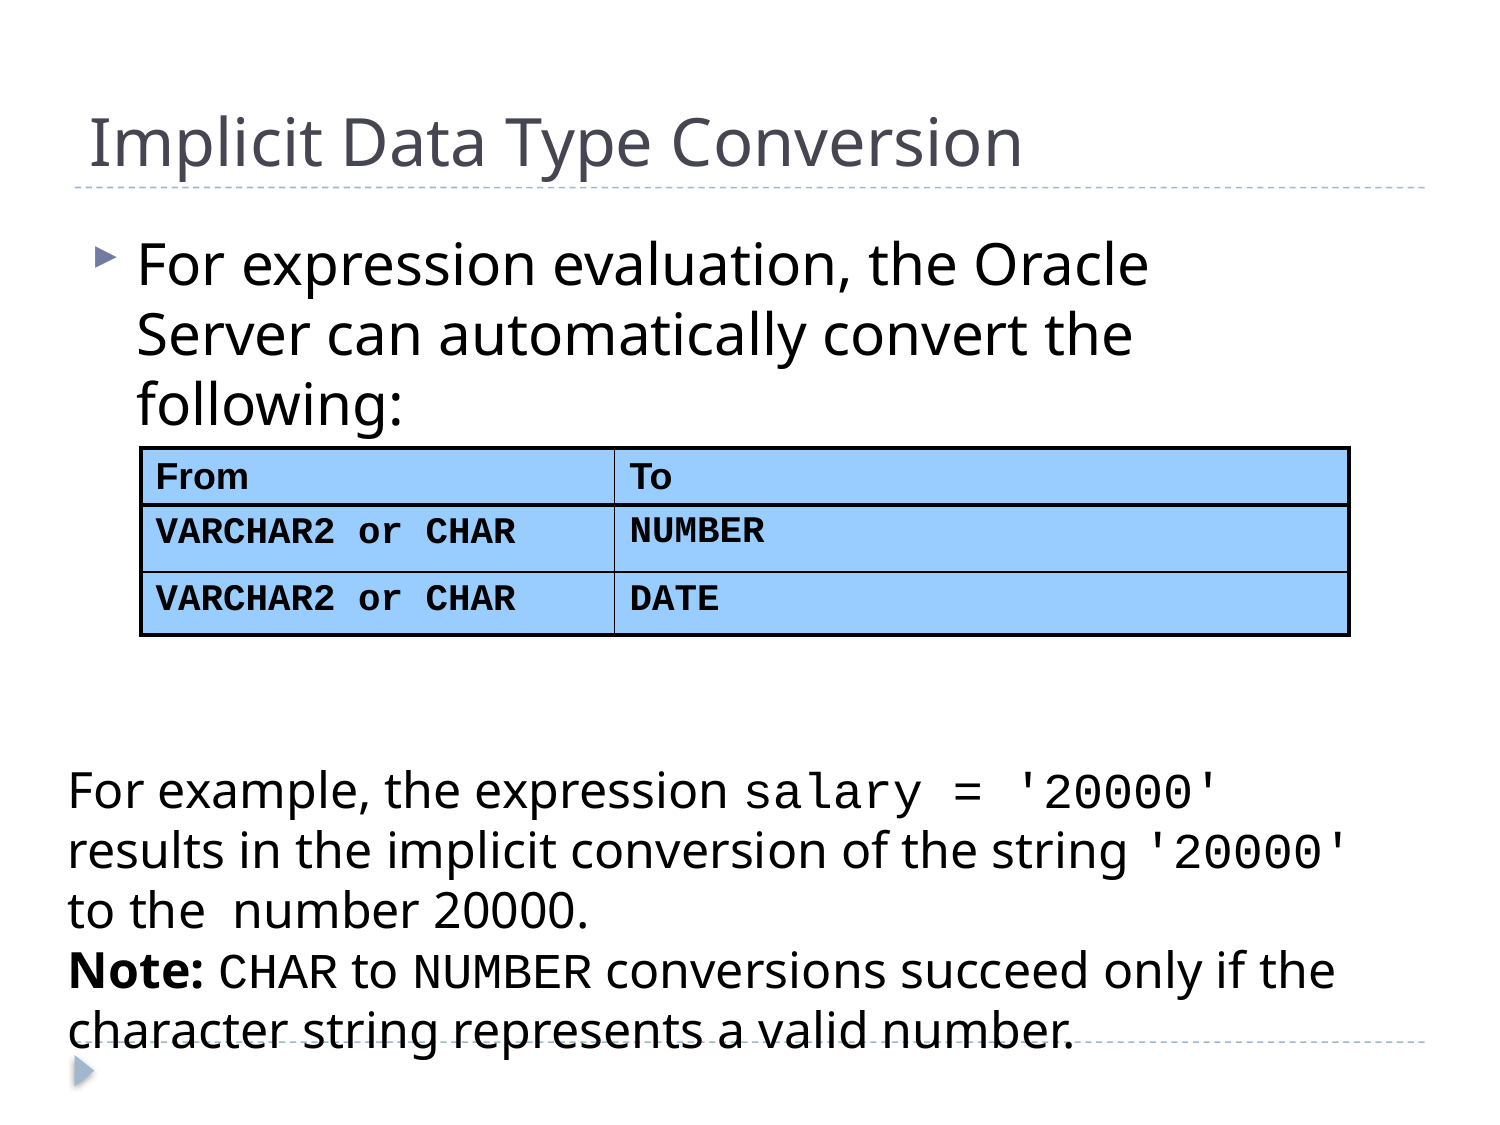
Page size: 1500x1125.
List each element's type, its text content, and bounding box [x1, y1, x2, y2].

table_header From [143, 450, 614, 503]
list For expression evaluation, the Oracle Server can automatically convert the following: [76, 219, 1285, 334]
title Implicit Data Type Conversion [75, 24, 1425, 188]
table_cell DATE [615, 573, 1347, 633]
table_header To [615, 450, 1347, 503]
table_cell NUMBER [615, 507, 1347, 571]
table_cell VARCHAR2 or CHAR [143, 573, 614, 633]
table_cell VARCHAR2 or CHAR [143, 507, 614, 571]
text_box For example, the expression salary = '20000' results in the implicit conversion of the string '20000' to the number 20000. Note: CHAR to NUMBER conversions succeed only if the character string represents a valid number. [53, 751, 1388, 1125]
